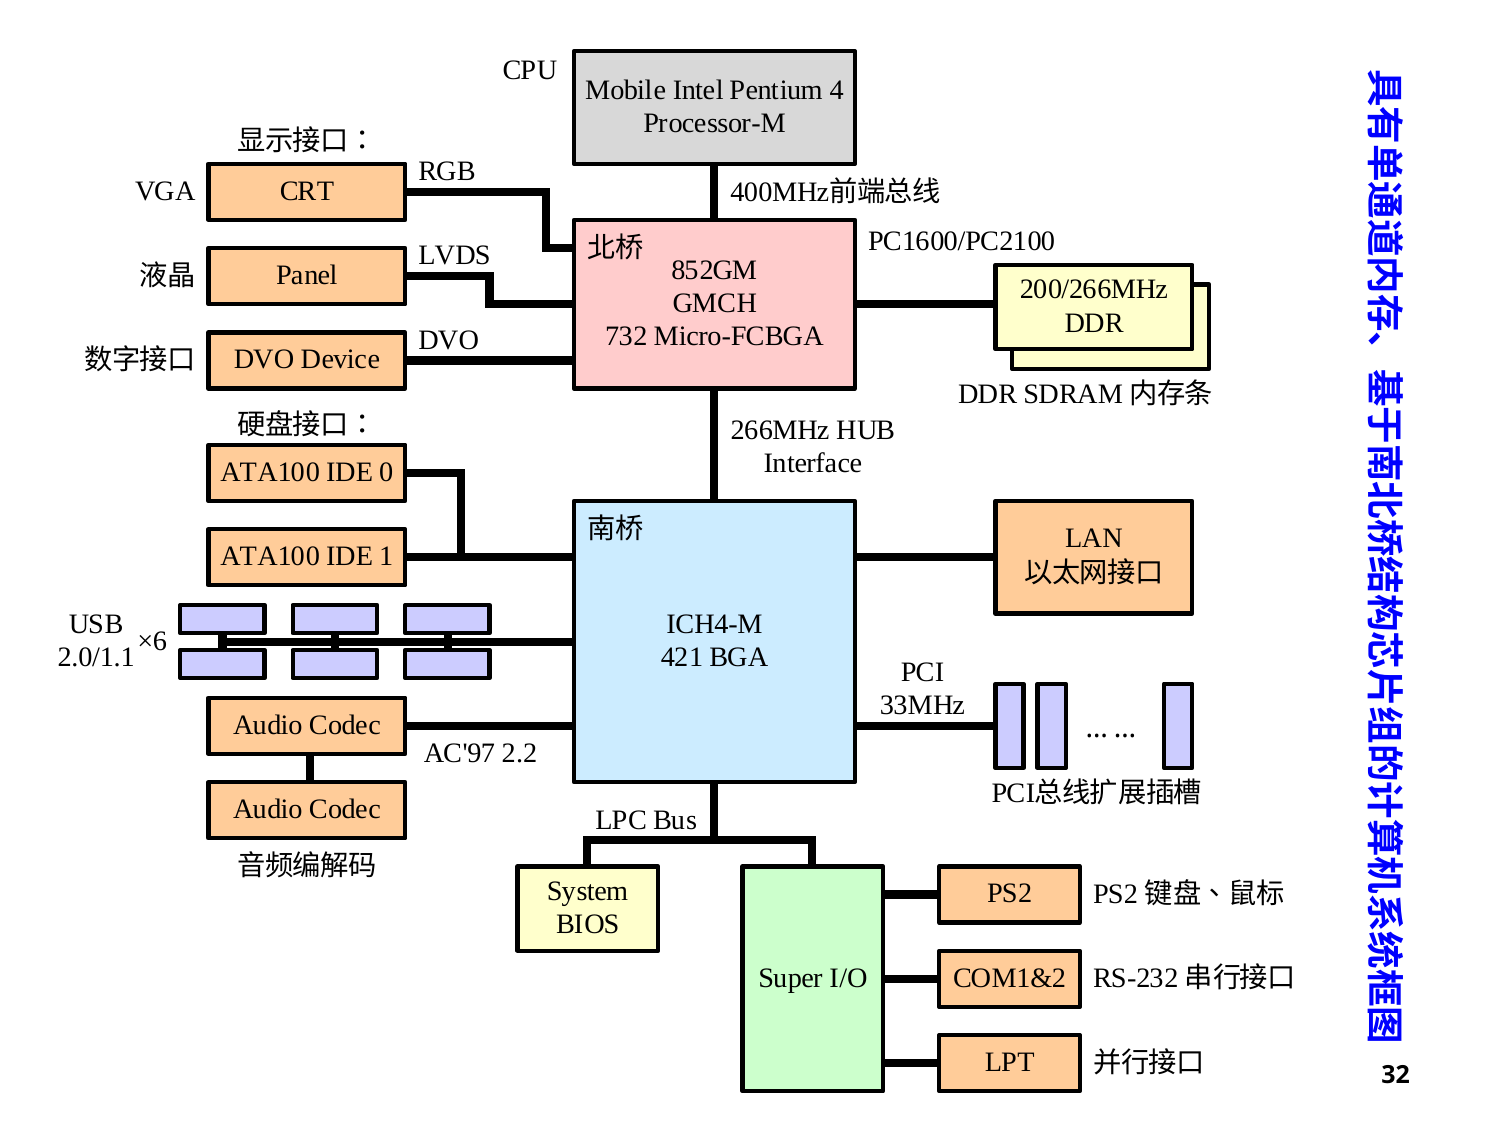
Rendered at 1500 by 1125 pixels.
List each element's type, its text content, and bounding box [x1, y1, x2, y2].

slide_number 32 [1312, 1046, 1426, 1101]
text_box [40, 45, 1311, 1095]
text_box 具有单通道内存、基于南北桥结构芯片组的计算机系统框图 [1340, 54, 1417, 1071]
